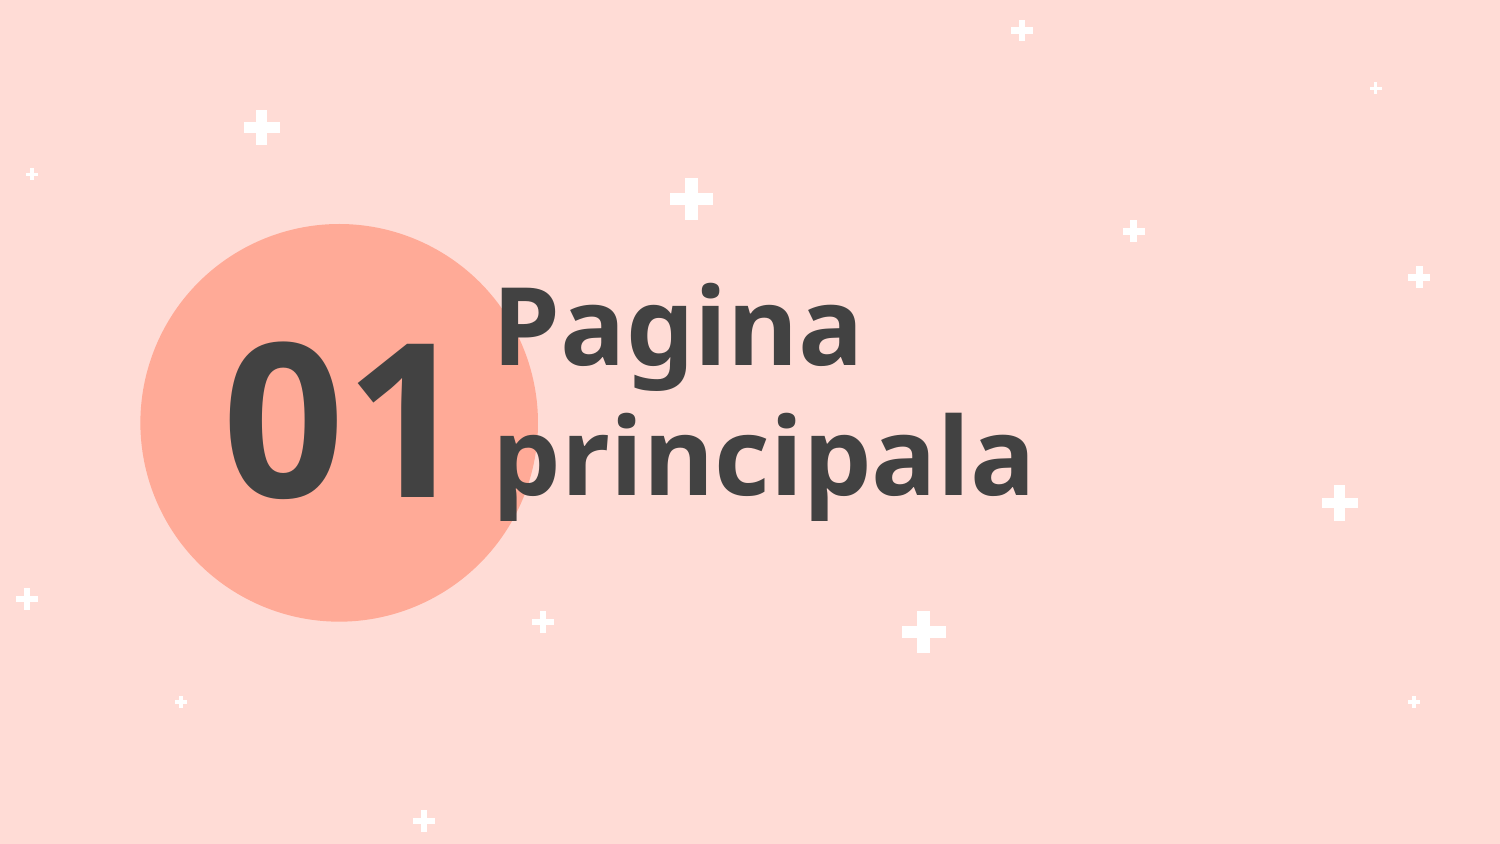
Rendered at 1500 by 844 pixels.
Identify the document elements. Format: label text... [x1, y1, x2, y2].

title Pagina principala [516, 319, 1450, 455]
text_box [140, 223, 536, 622]
title 01 [174, 313, 516, 509]
